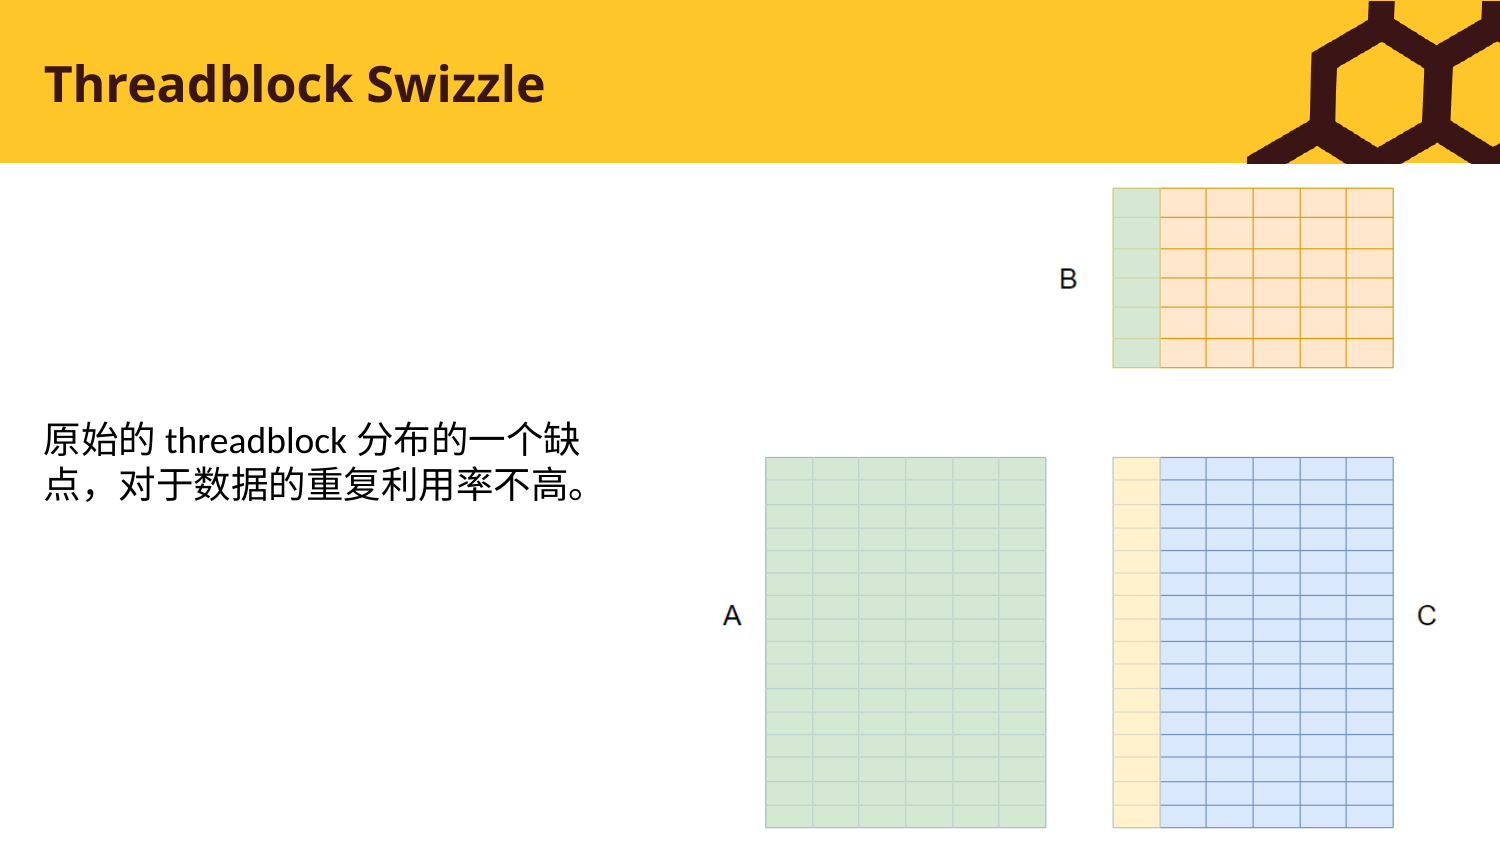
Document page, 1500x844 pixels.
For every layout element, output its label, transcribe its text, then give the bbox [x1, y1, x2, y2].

picture [707, 172, 1451, 844]
picture [0, 0, 1500, 164]
text_box 原始的threadblock分布的一个缺点，对于数据的重复利用率不高。 [28, 408, 609, 513]
